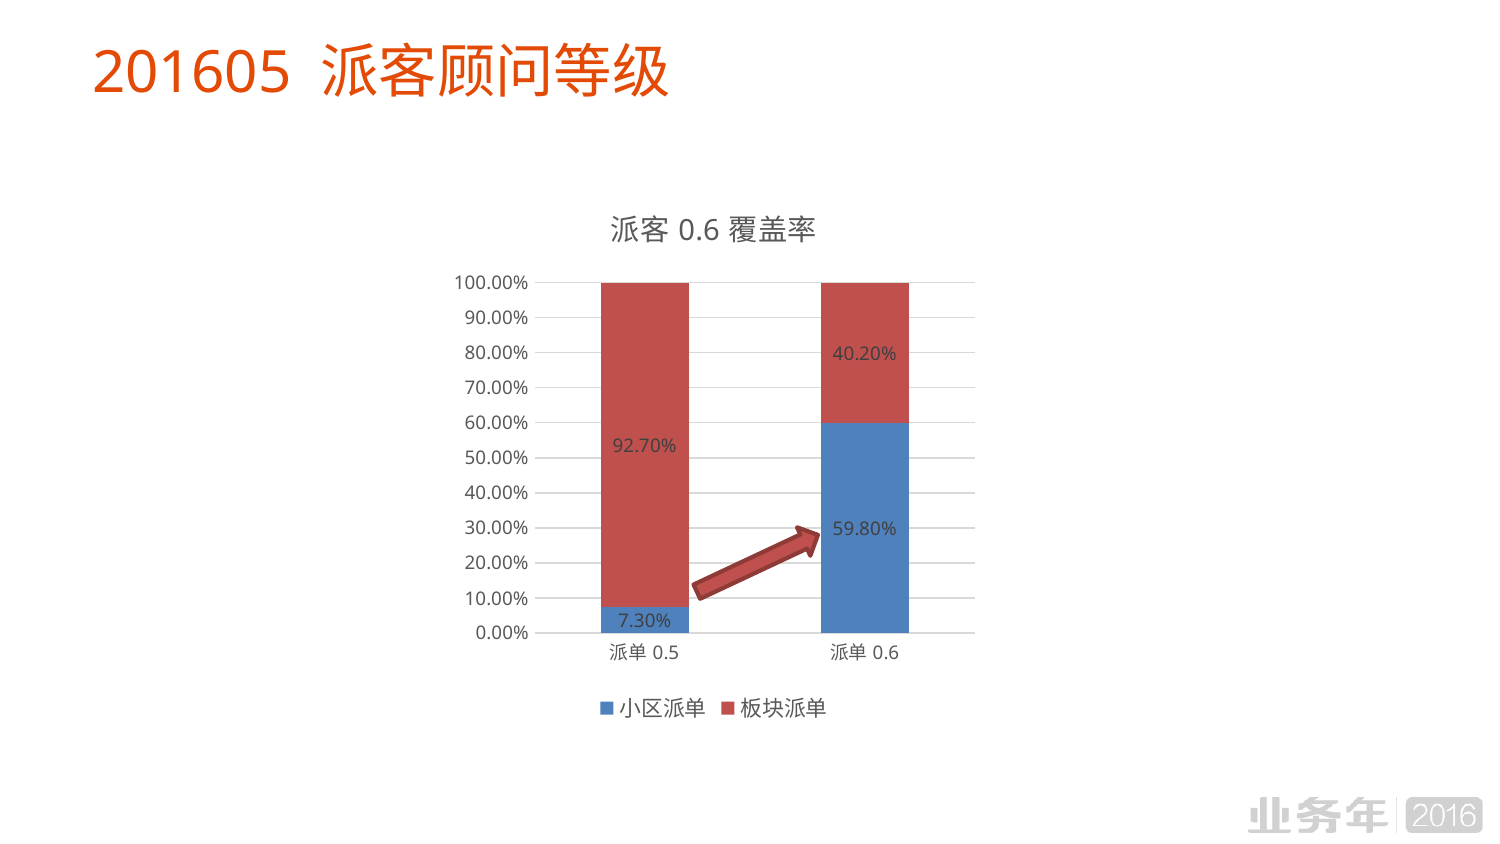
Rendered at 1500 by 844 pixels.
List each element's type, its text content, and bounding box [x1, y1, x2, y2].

picture [0, 785, 1500, 844]
title 201605 派客顾问等级 [77, 27, 1353, 134]
chart [442, 177, 986, 730]
